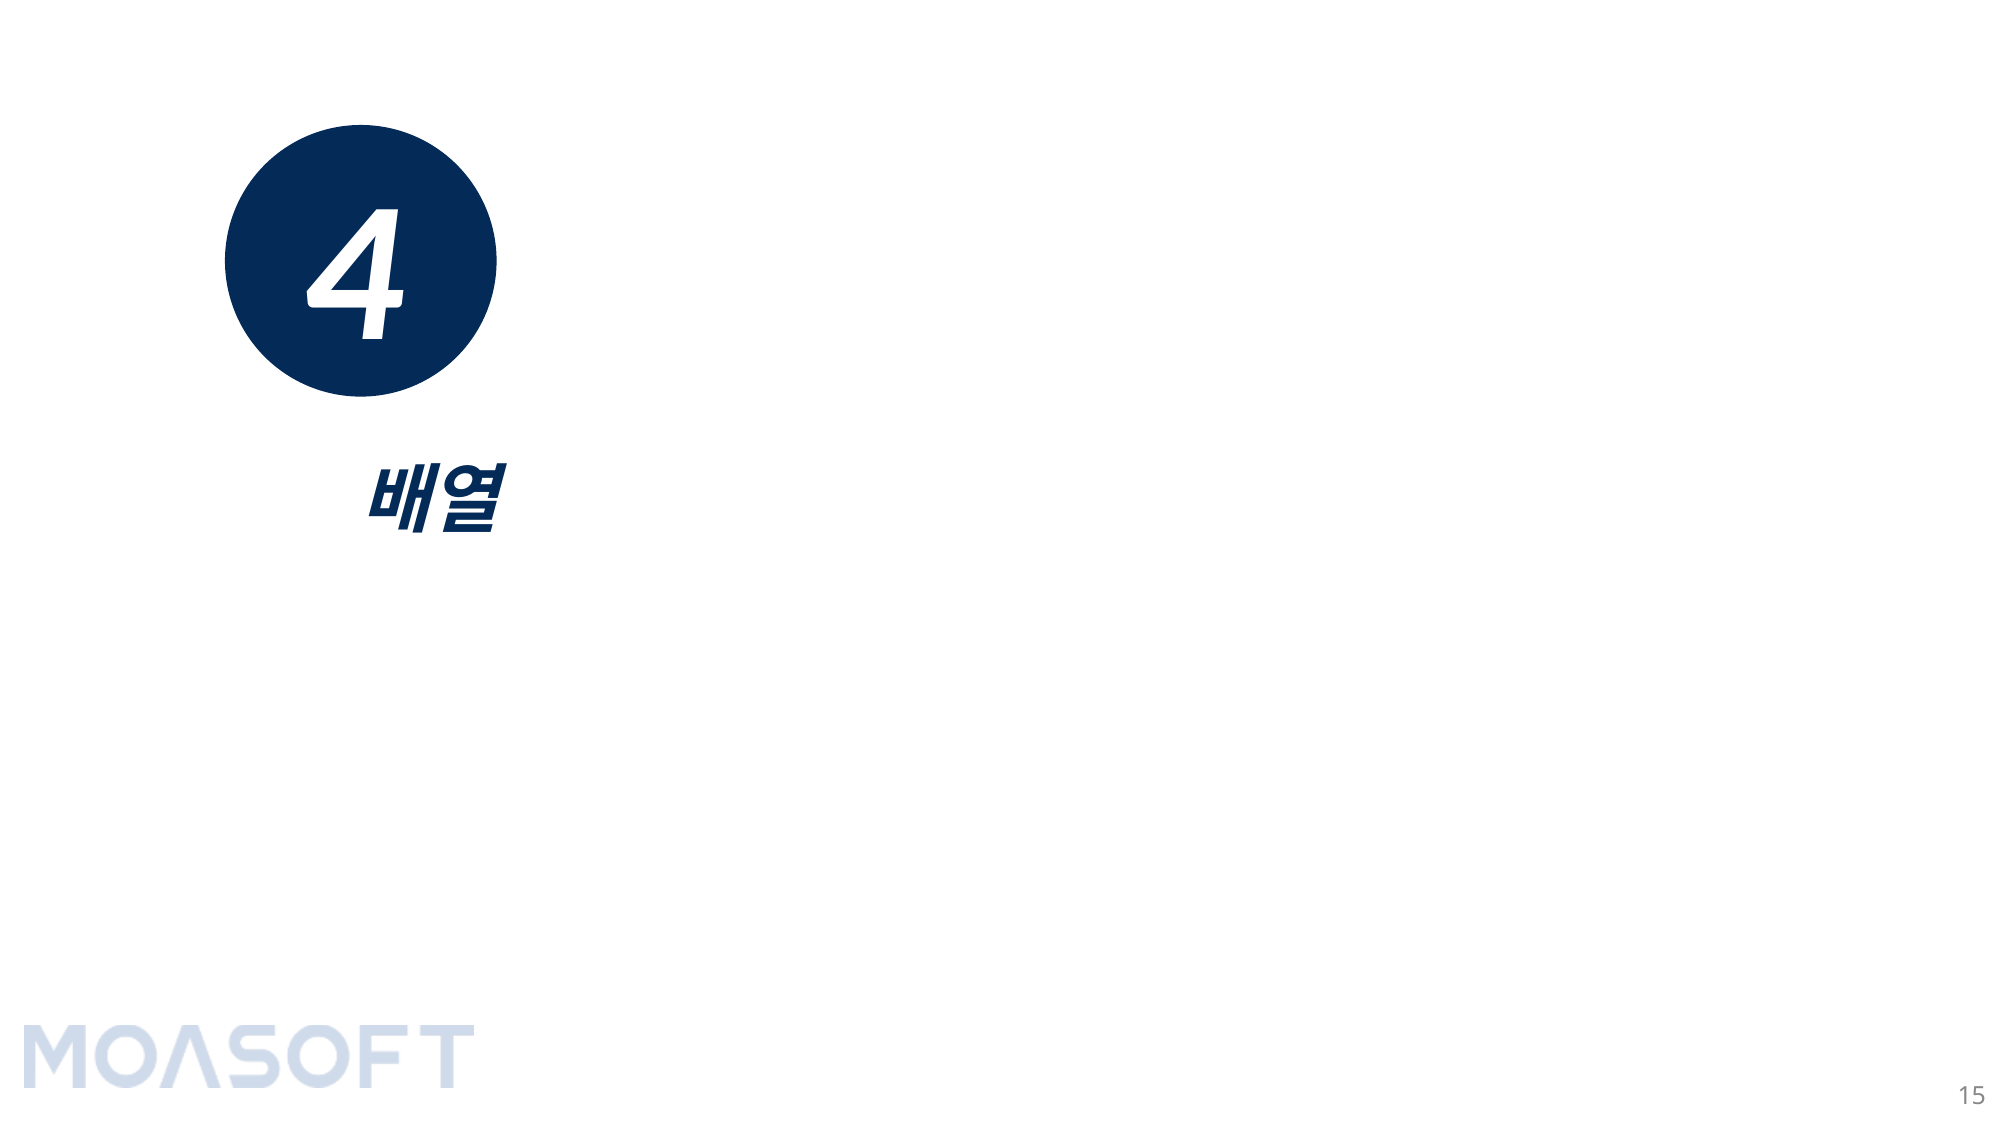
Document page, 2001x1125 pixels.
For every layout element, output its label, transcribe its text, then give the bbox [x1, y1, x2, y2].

picture [24, 1024, 474, 1088]
text_box [222, 122, 431, 399]
slide_number 15 [1951, 1071, 1992, 1125]
title 4 [300, 137, 613, 380]
text_box 배열 [358, 449, 1872, 542]
